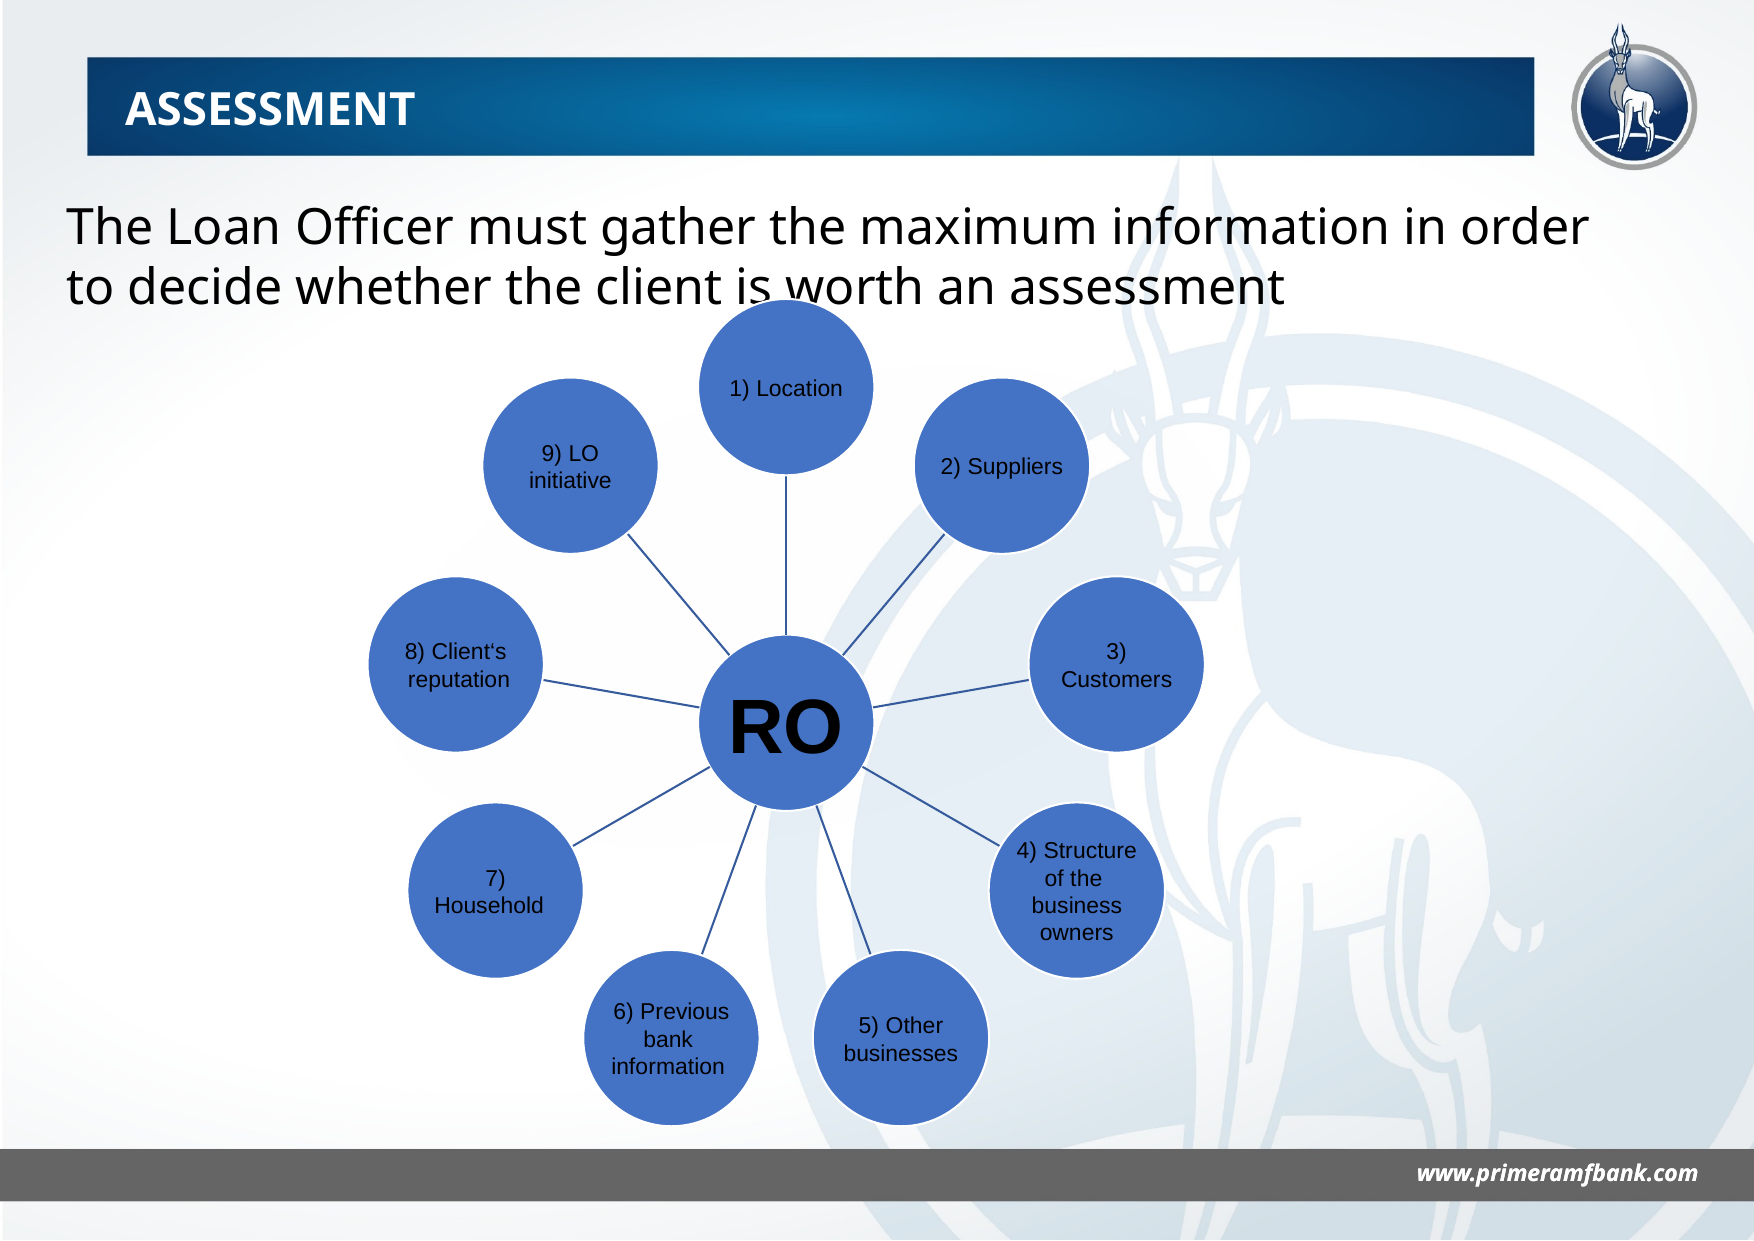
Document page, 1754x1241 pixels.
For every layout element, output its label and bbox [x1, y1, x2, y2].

picture [0, 0, 1754, 1241]
text_box [137, 295, 1436, 1130]
